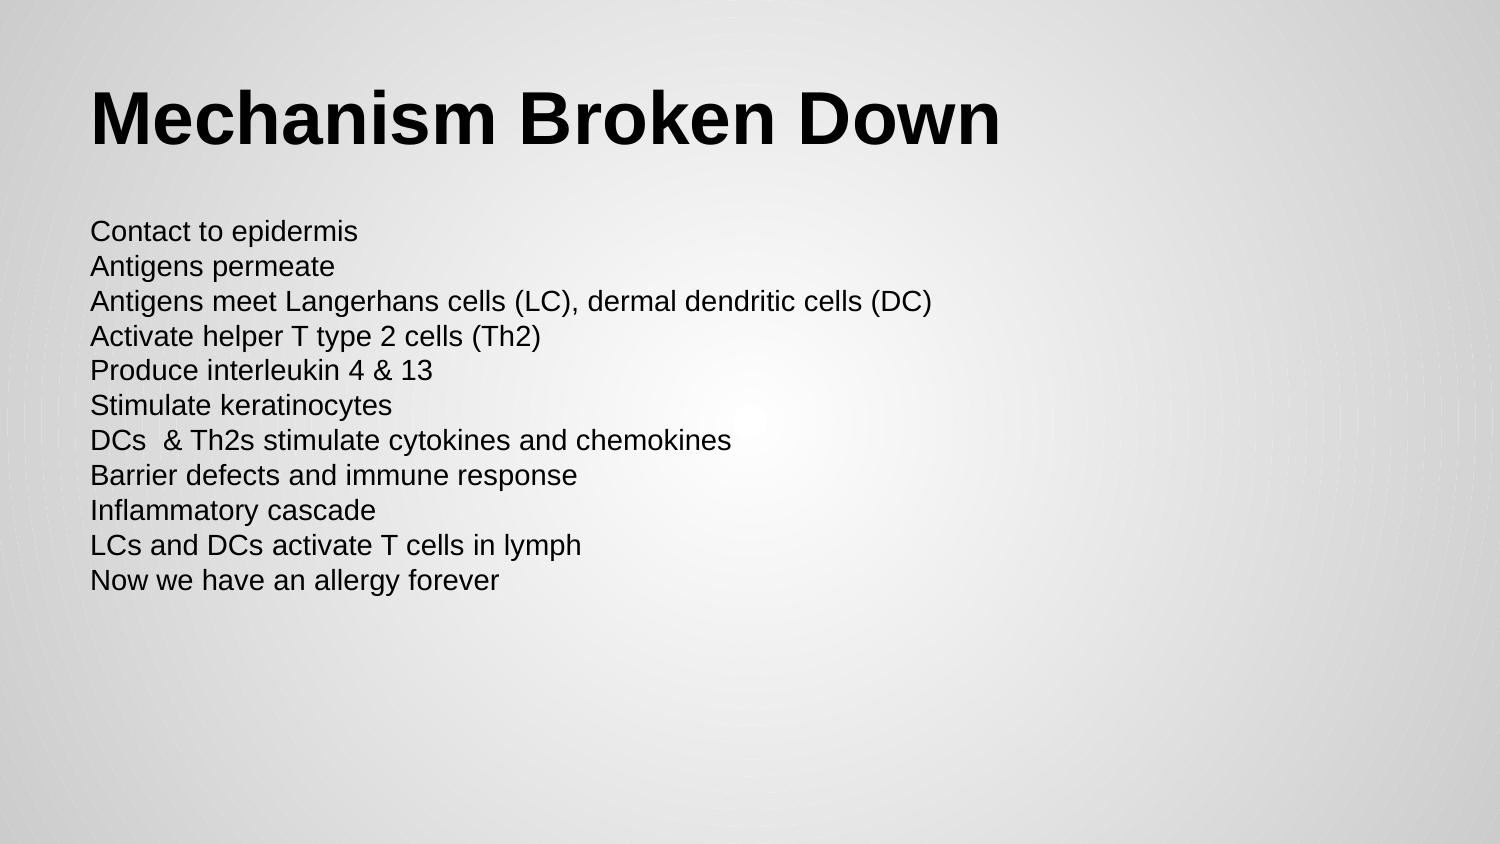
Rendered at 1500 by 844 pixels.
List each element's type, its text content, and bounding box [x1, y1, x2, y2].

title Mechanism Broken Down [75, 33, 1425, 175]
list Contact to epidermis Antigens permeate Antigens meet Langerhans cells (LC), dermal dendritic cells (DC) Activate helper T type 2 cells (Th2) Produce interleukin 4 & 13 Stimulate keratinocytes DCs & Th2s stimulate cytokines and chemokines Barrier defects and immune response Inflammatory cascade LCs and DCs activate T cells in lymph Now we have an allergy forever [75, 196, 1425, 808]
